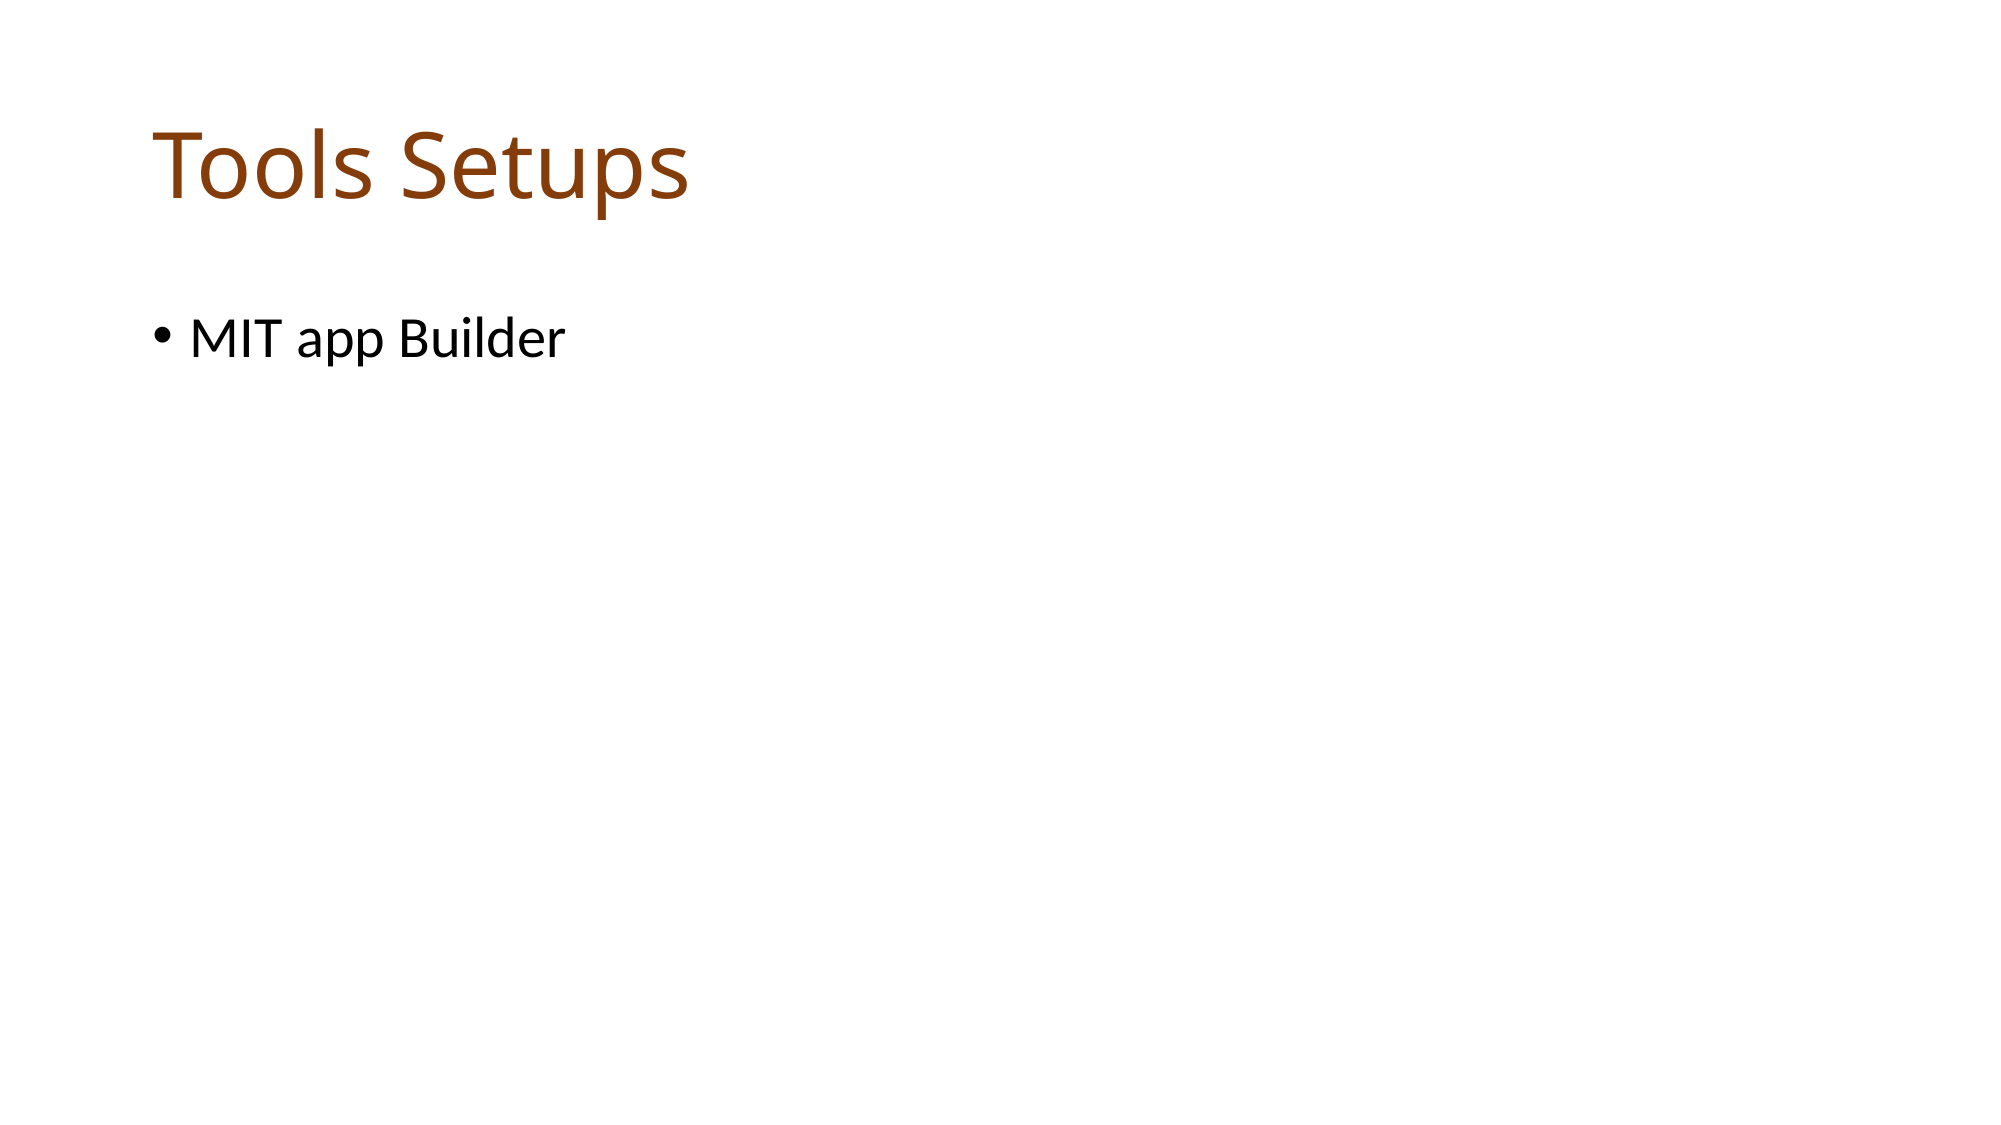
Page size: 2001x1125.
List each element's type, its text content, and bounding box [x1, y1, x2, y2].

title Tools Setups [137, 59, 1863, 278]
list MIT app Builder [137, 299, 1863, 1014]
